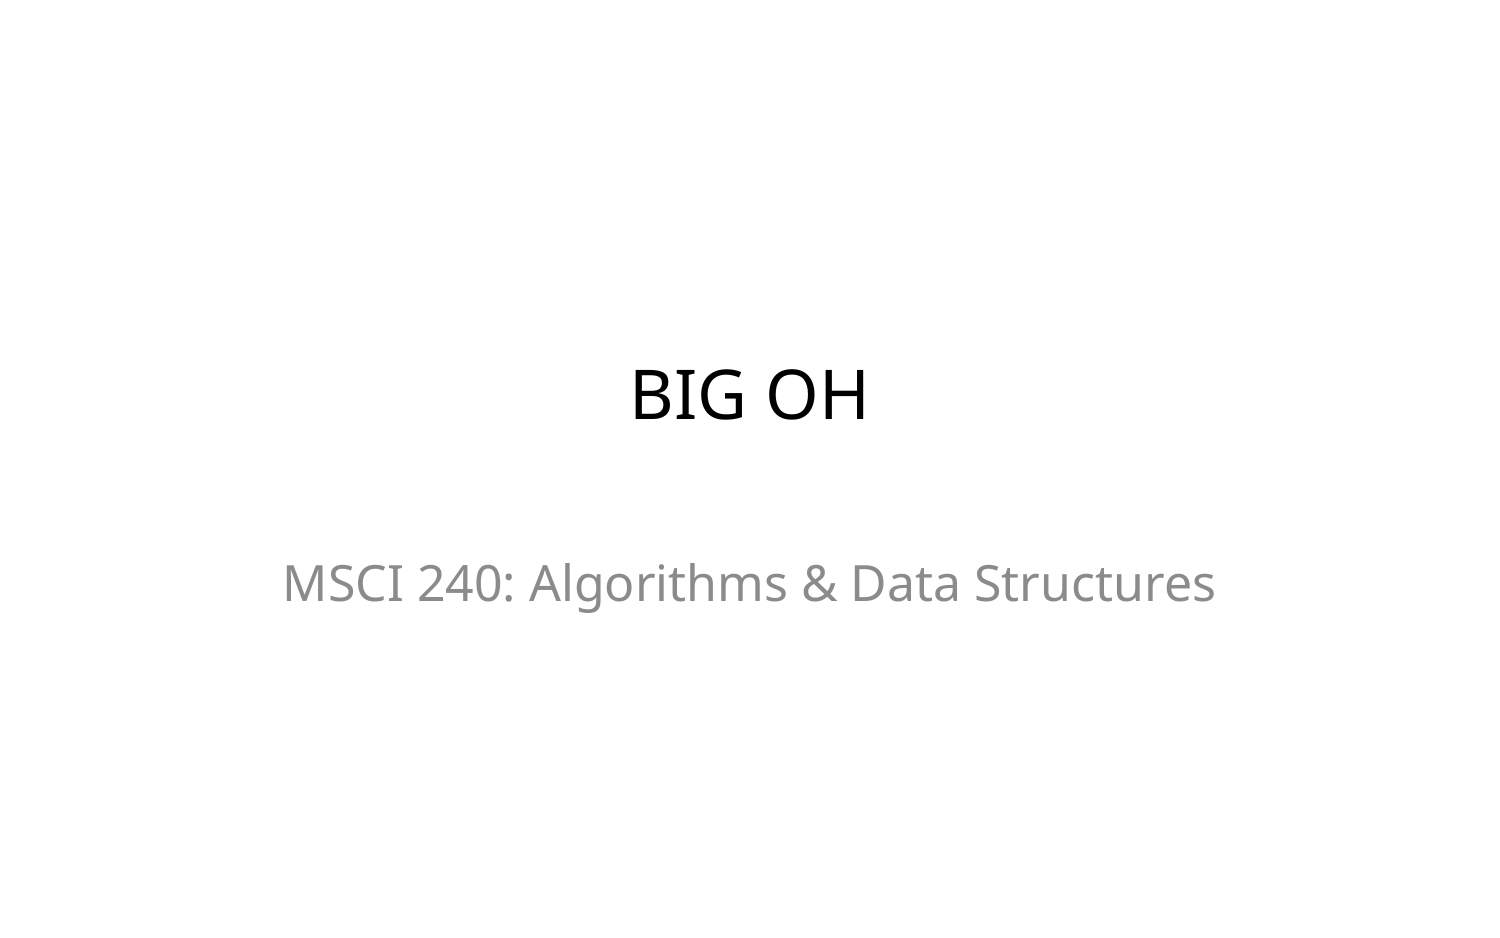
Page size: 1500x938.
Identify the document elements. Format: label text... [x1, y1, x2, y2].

subtitle MSCI 240: Algorithms & Data Structures [191, 543, 1309, 832]
title Big Oh [112, 291, 1388, 493]
